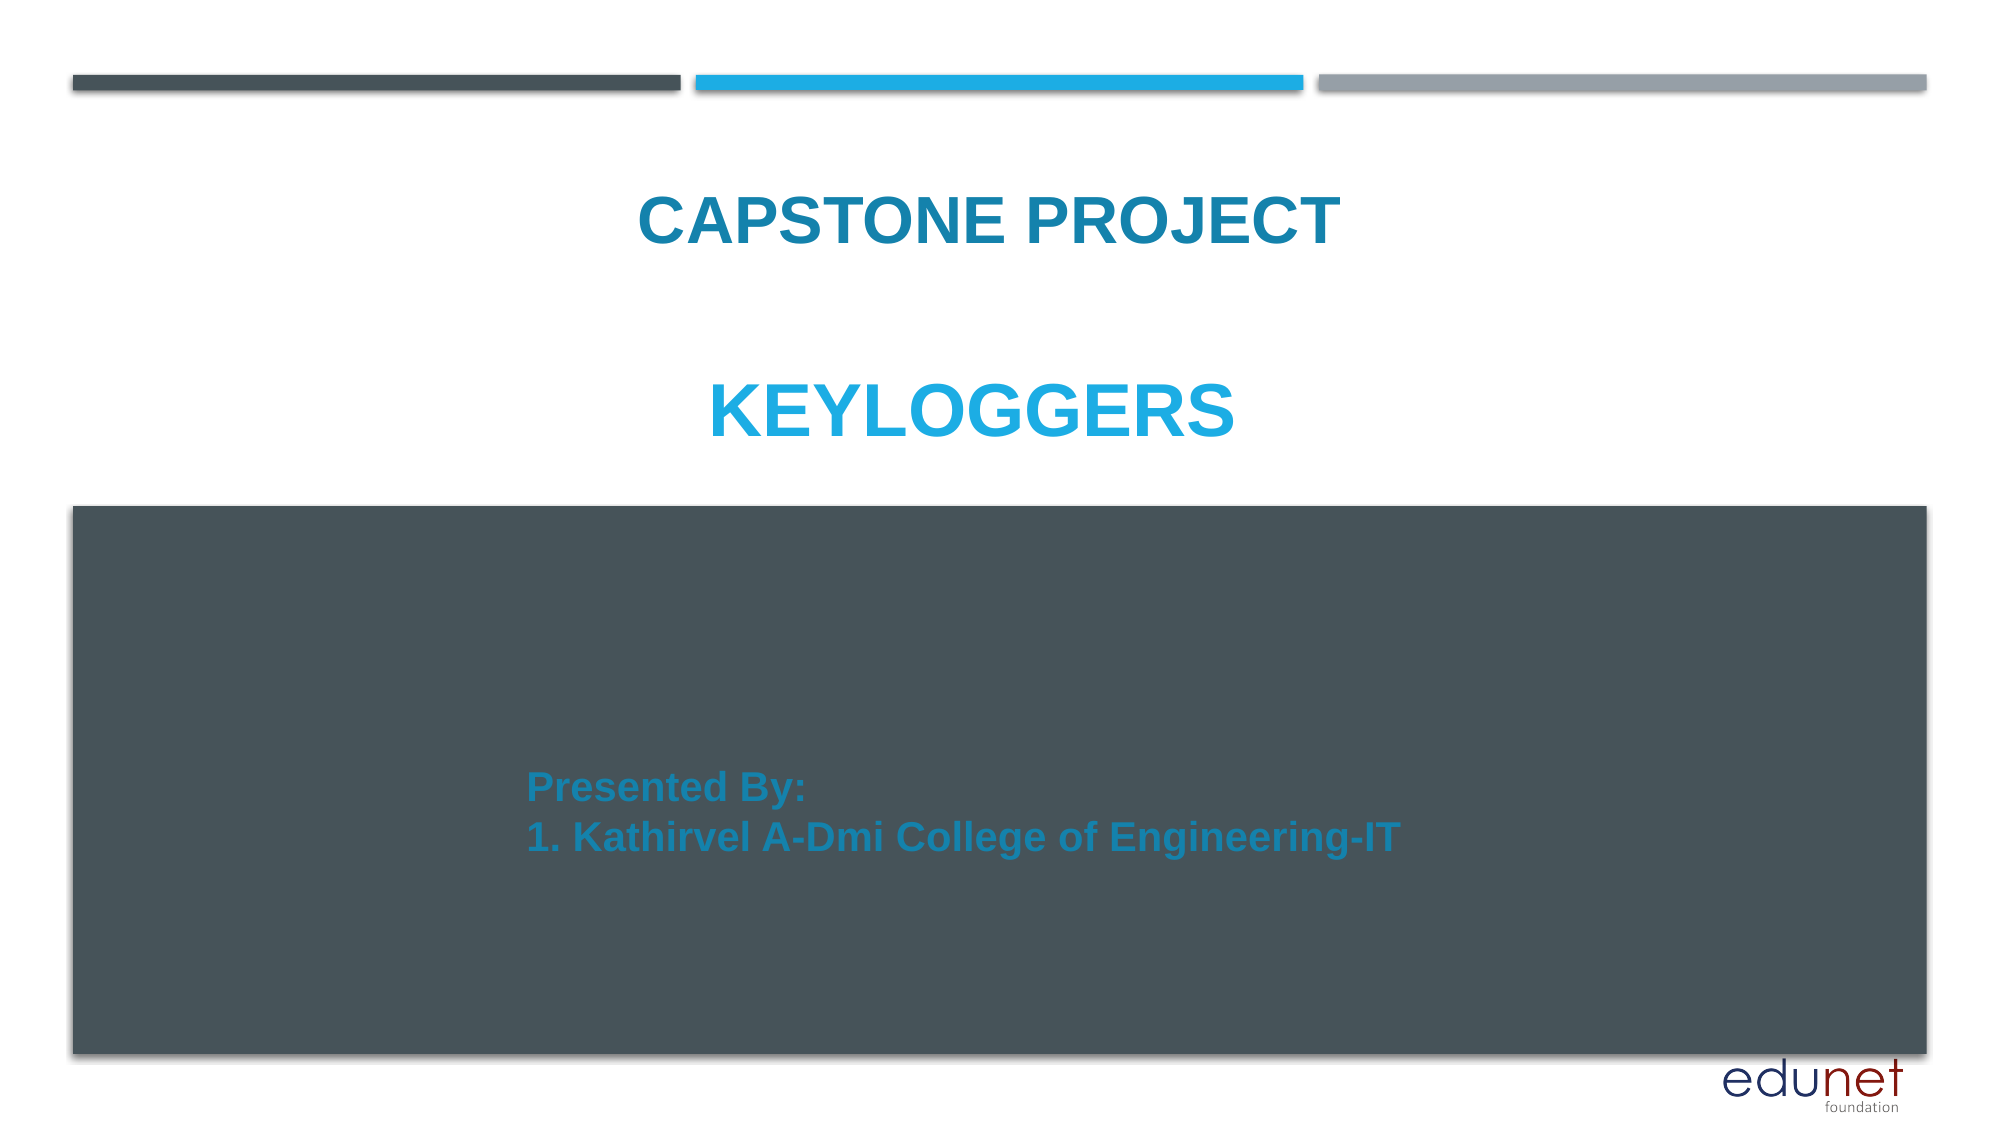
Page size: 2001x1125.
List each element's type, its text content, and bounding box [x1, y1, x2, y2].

title keyloggers [222, 298, 1723, 460]
picture [1719, 1056, 1905, 1116]
text_box Presented By: 1. Kathirvel A-Dmi College of Engineering-IT [511, 752, 1821, 868]
text_box CAPSTONE PROJECT [0, 169, 2000, 265]
